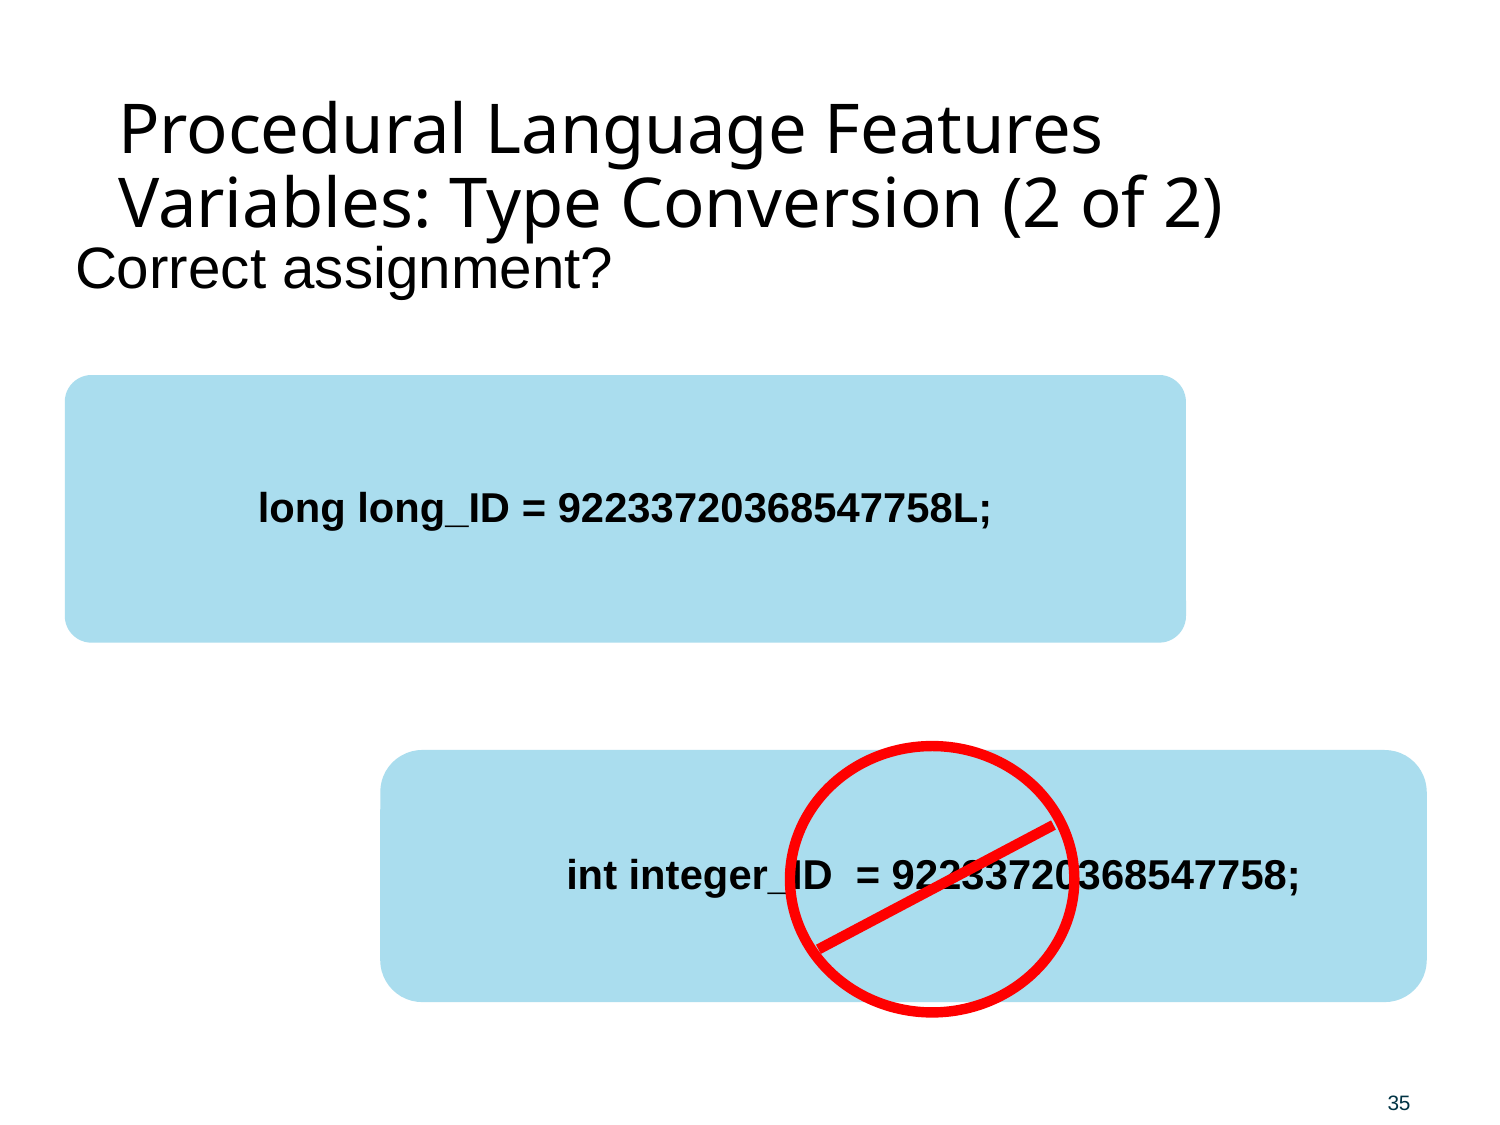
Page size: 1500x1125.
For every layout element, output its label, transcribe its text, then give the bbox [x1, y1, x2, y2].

text_box int integer_ID = 92233720368547758; [380, 749, 893, 1003]
text_box Correct assignment? [75, 224, 1441, 300]
text_box int integer_ID = 92233720368547758; [971, 749, 1427, 1003]
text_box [64, 374, 1186, 643]
text_box [788, 745, 1076, 1014]
text_box 35 [1387, 1072, 1492, 1115]
title Procedural Language Features Variables: Type Conversion (2 of 2) [103, 59, 1397, 224]
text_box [818, 824, 1054, 950]
